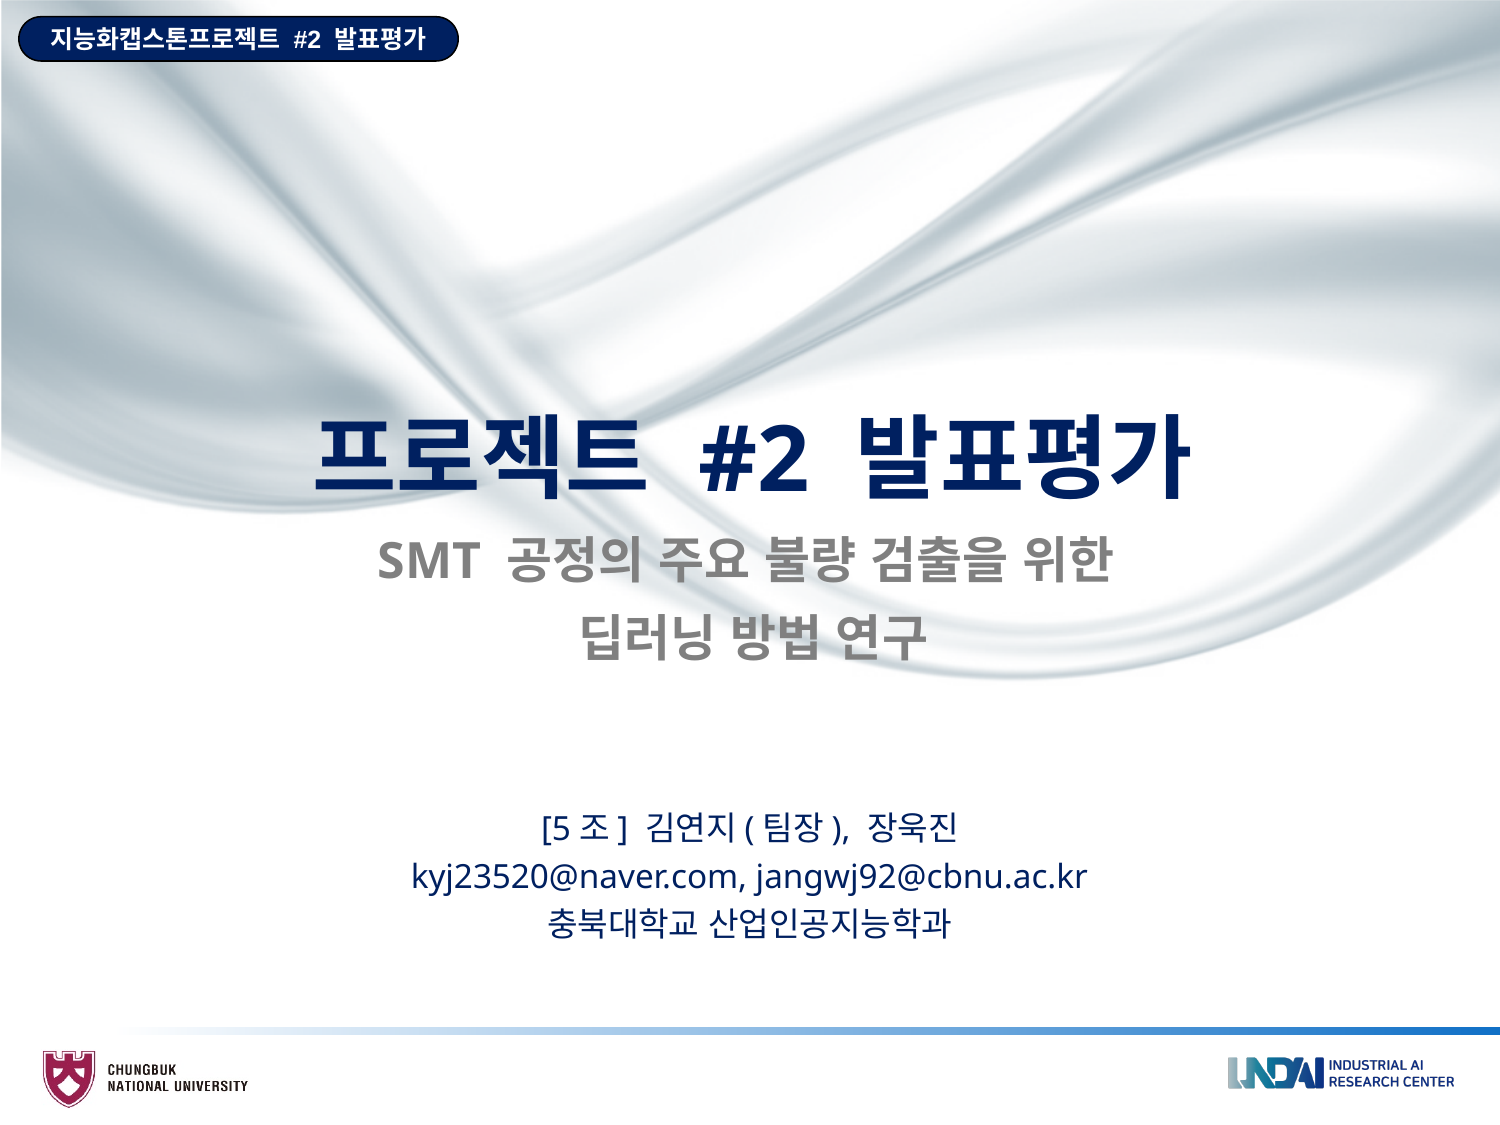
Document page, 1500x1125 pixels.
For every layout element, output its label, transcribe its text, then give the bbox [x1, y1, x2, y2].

picture [41, 1049, 249, 1109]
text_box [5조] 김연지(팀장), 장욱진 kyj23520@naver.com, jangwj92@cbnu.ac.kr 충북대학교 산업인공지능학과 [233, 800, 1267, 931]
text_box 프로젝트 #2 발표평가 [166, 359, 1334, 503]
text_box SMT 공정의 주요 불량 검출을 위한 딥러닝 방법 연구 [107, 503, 1393, 674]
picture [1222, 1049, 1460, 1094]
text_box 지능화캡스톤프로젝트 #2 발표평가 [18, 16, 459, 62]
